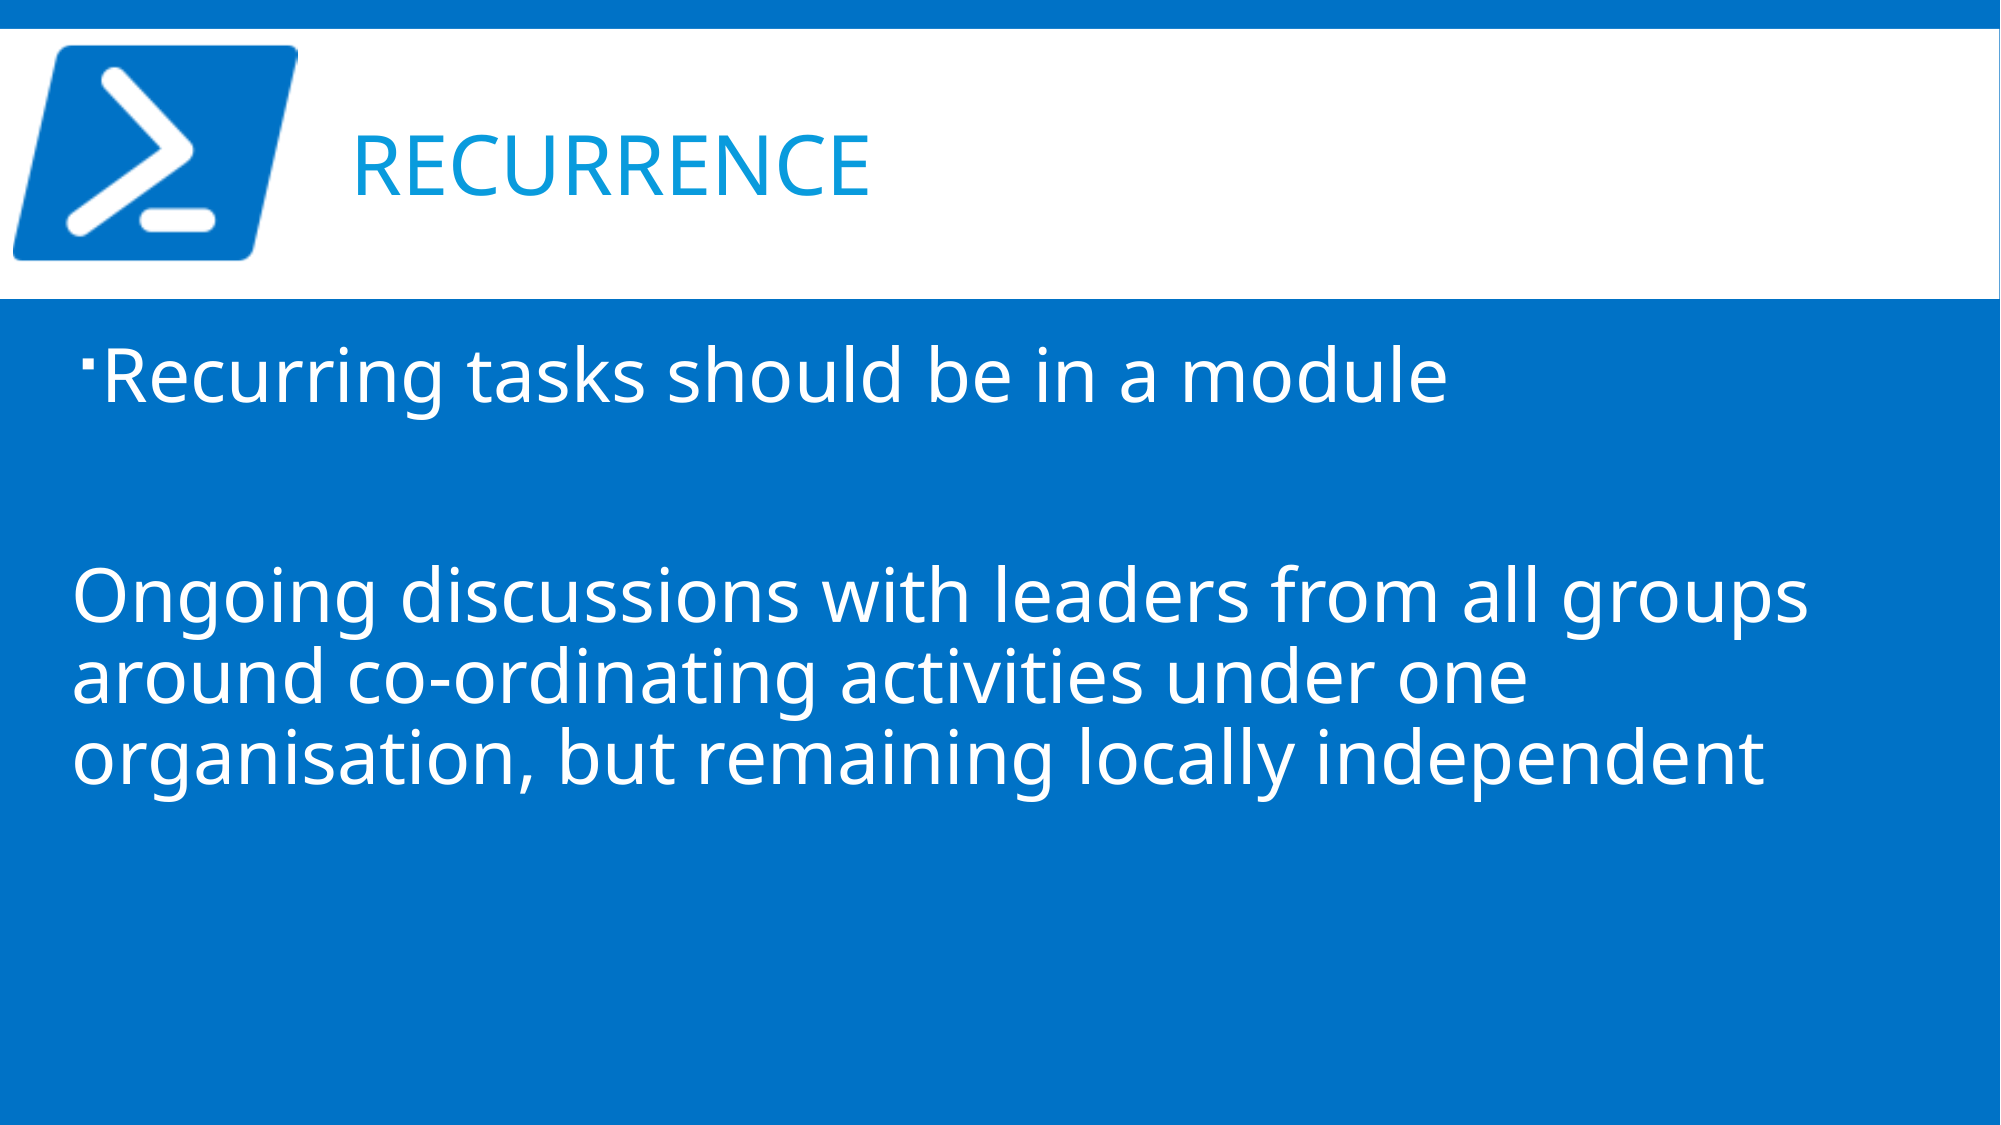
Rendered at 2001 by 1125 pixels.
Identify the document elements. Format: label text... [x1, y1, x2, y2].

picture [13, 9, 298, 295]
list Recurring tasks should be in a module Ongoing discussions with leaders from all groups around co-ordinating activities under one organisation, but remaining locally independent [56, 329, 1957, 1066]
title recurrence [335, 46, 1803, 295]
